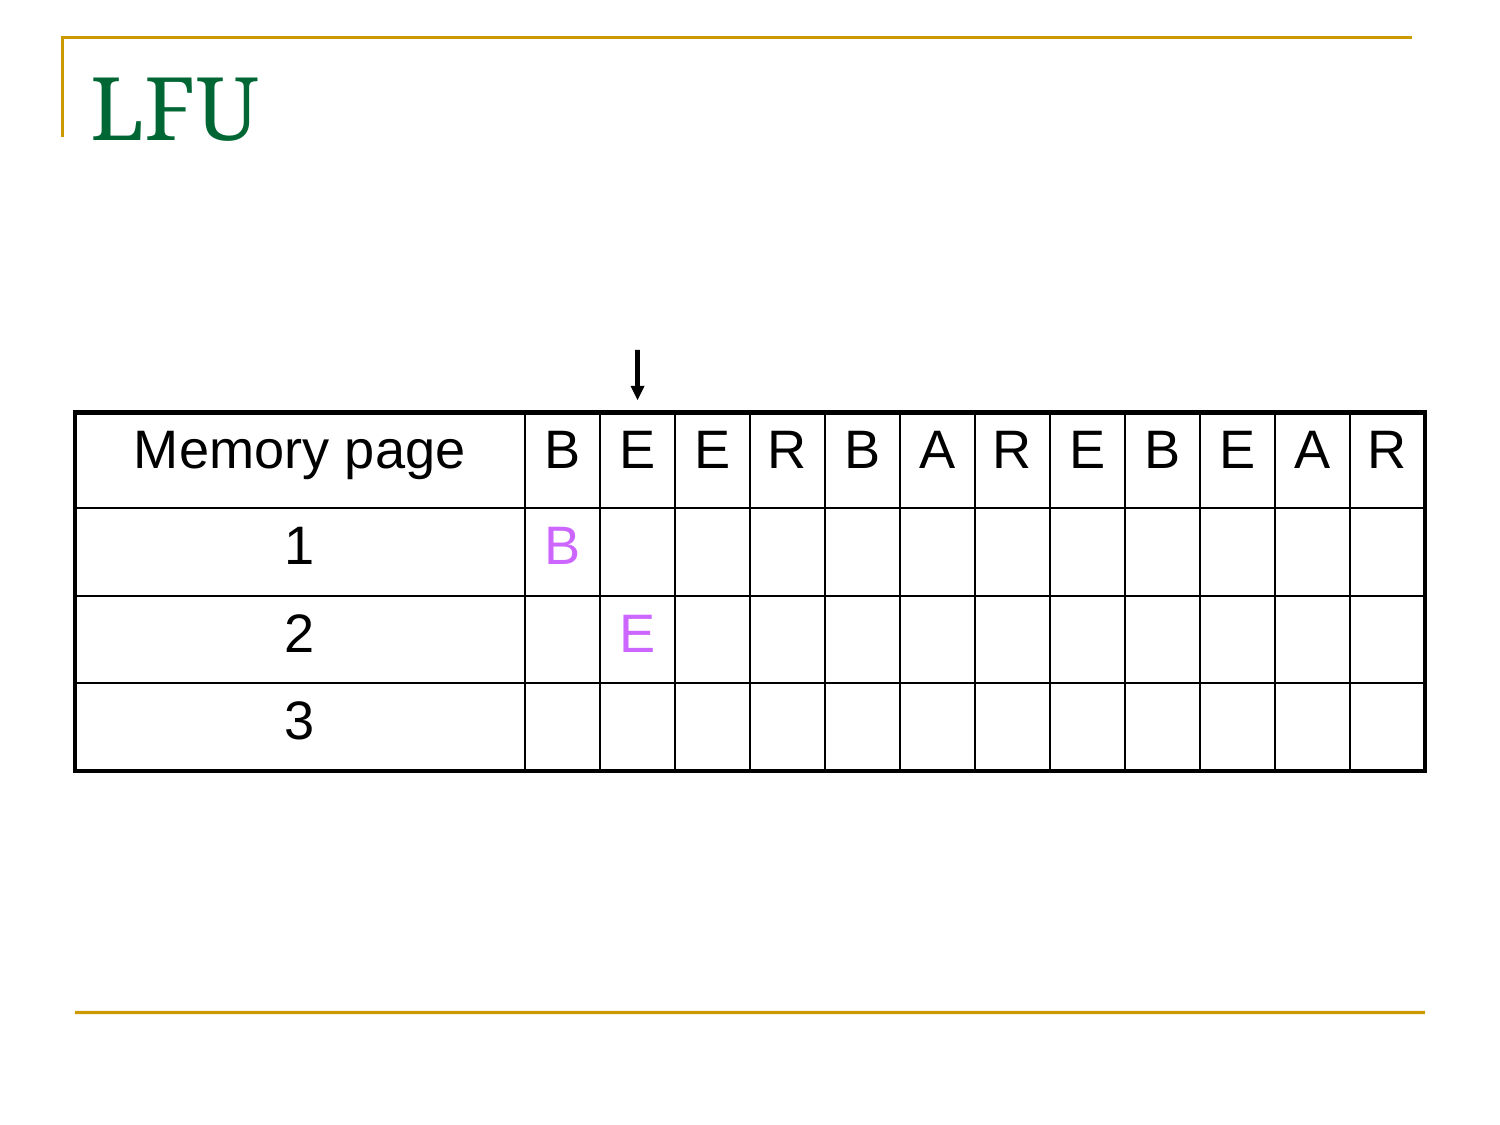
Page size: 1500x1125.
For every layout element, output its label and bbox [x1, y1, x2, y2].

table_cell [976, 684, 1049, 769]
table_cell [77, 597, 524, 682]
table_header [976, 415, 1049, 507]
table_cell [1126, 597, 1199, 682]
table_cell [1201, 597, 1274, 682]
table_cell [1126, 509, 1199, 595]
table_cell [526, 597, 599, 682]
table_header [601, 415, 674, 507]
table_header [751, 415, 824, 507]
table_cell [826, 597, 899, 682]
table_cell [751, 509, 824, 595]
table_header [1351, 415, 1423, 507]
table_header [77, 415, 524, 507]
table_header [1276, 415, 1349, 507]
table_header [901, 415, 974, 507]
table_cell [676, 509, 749, 595]
table_cell [751, 597, 824, 682]
table_cell [1051, 684, 1124, 769]
table_header [676, 415, 749, 507]
table_cell [1351, 684, 1423, 769]
table_cell [1201, 509, 1274, 595]
table_header [1051, 415, 1124, 507]
table_cell [901, 684, 974, 769]
table_cell [976, 597, 1049, 682]
table_cell [1276, 684, 1349, 769]
table_cell [676, 597, 749, 682]
table_cell [601, 597, 674, 682]
table_cell [826, 509, 899, 595]
table_header [526, 415, 599, 507]
table_cell [1051, 509, 1124, 595]
table_cell [751, 684, 824, 769]
table_cell [526, 509, 599, 595]
title [75, 45, 1425, 233]
table_cell [601, 509, 674, 595]
table_cell [901, 597, 974, 682]
table_cell [901, 509, 974, 595]
table_header [1201, 415, 1274, 507]
table_cell [526, 684, 599, 769]
table_cell [1351, 597, 1423, 682]
table_cell [1276, 509, 1349, 595]
table_cell [1351, 509, 1423, 595]
table_cell [1201, 684, 1274, 769]
text_box [631, 349, 644, 400]
table_cell [676, 684, 749, 769]
table_cell [1276, 597, 1349, 682]
table_header [826, 415, 899, 507]
table_cell [826, 684, 899, 769]
table_cell [1126, 684, 1199, 769]
table_cell [1051, 597, 1124, 682]
table_cell [77, 684, 524, 769]
table_cell [976, 509, 1049, 595]
table_header [1126, 415, 1199, 507]
table_cell [601, 684, 674, 769]
table_cell [77, 509, 524, 595]
